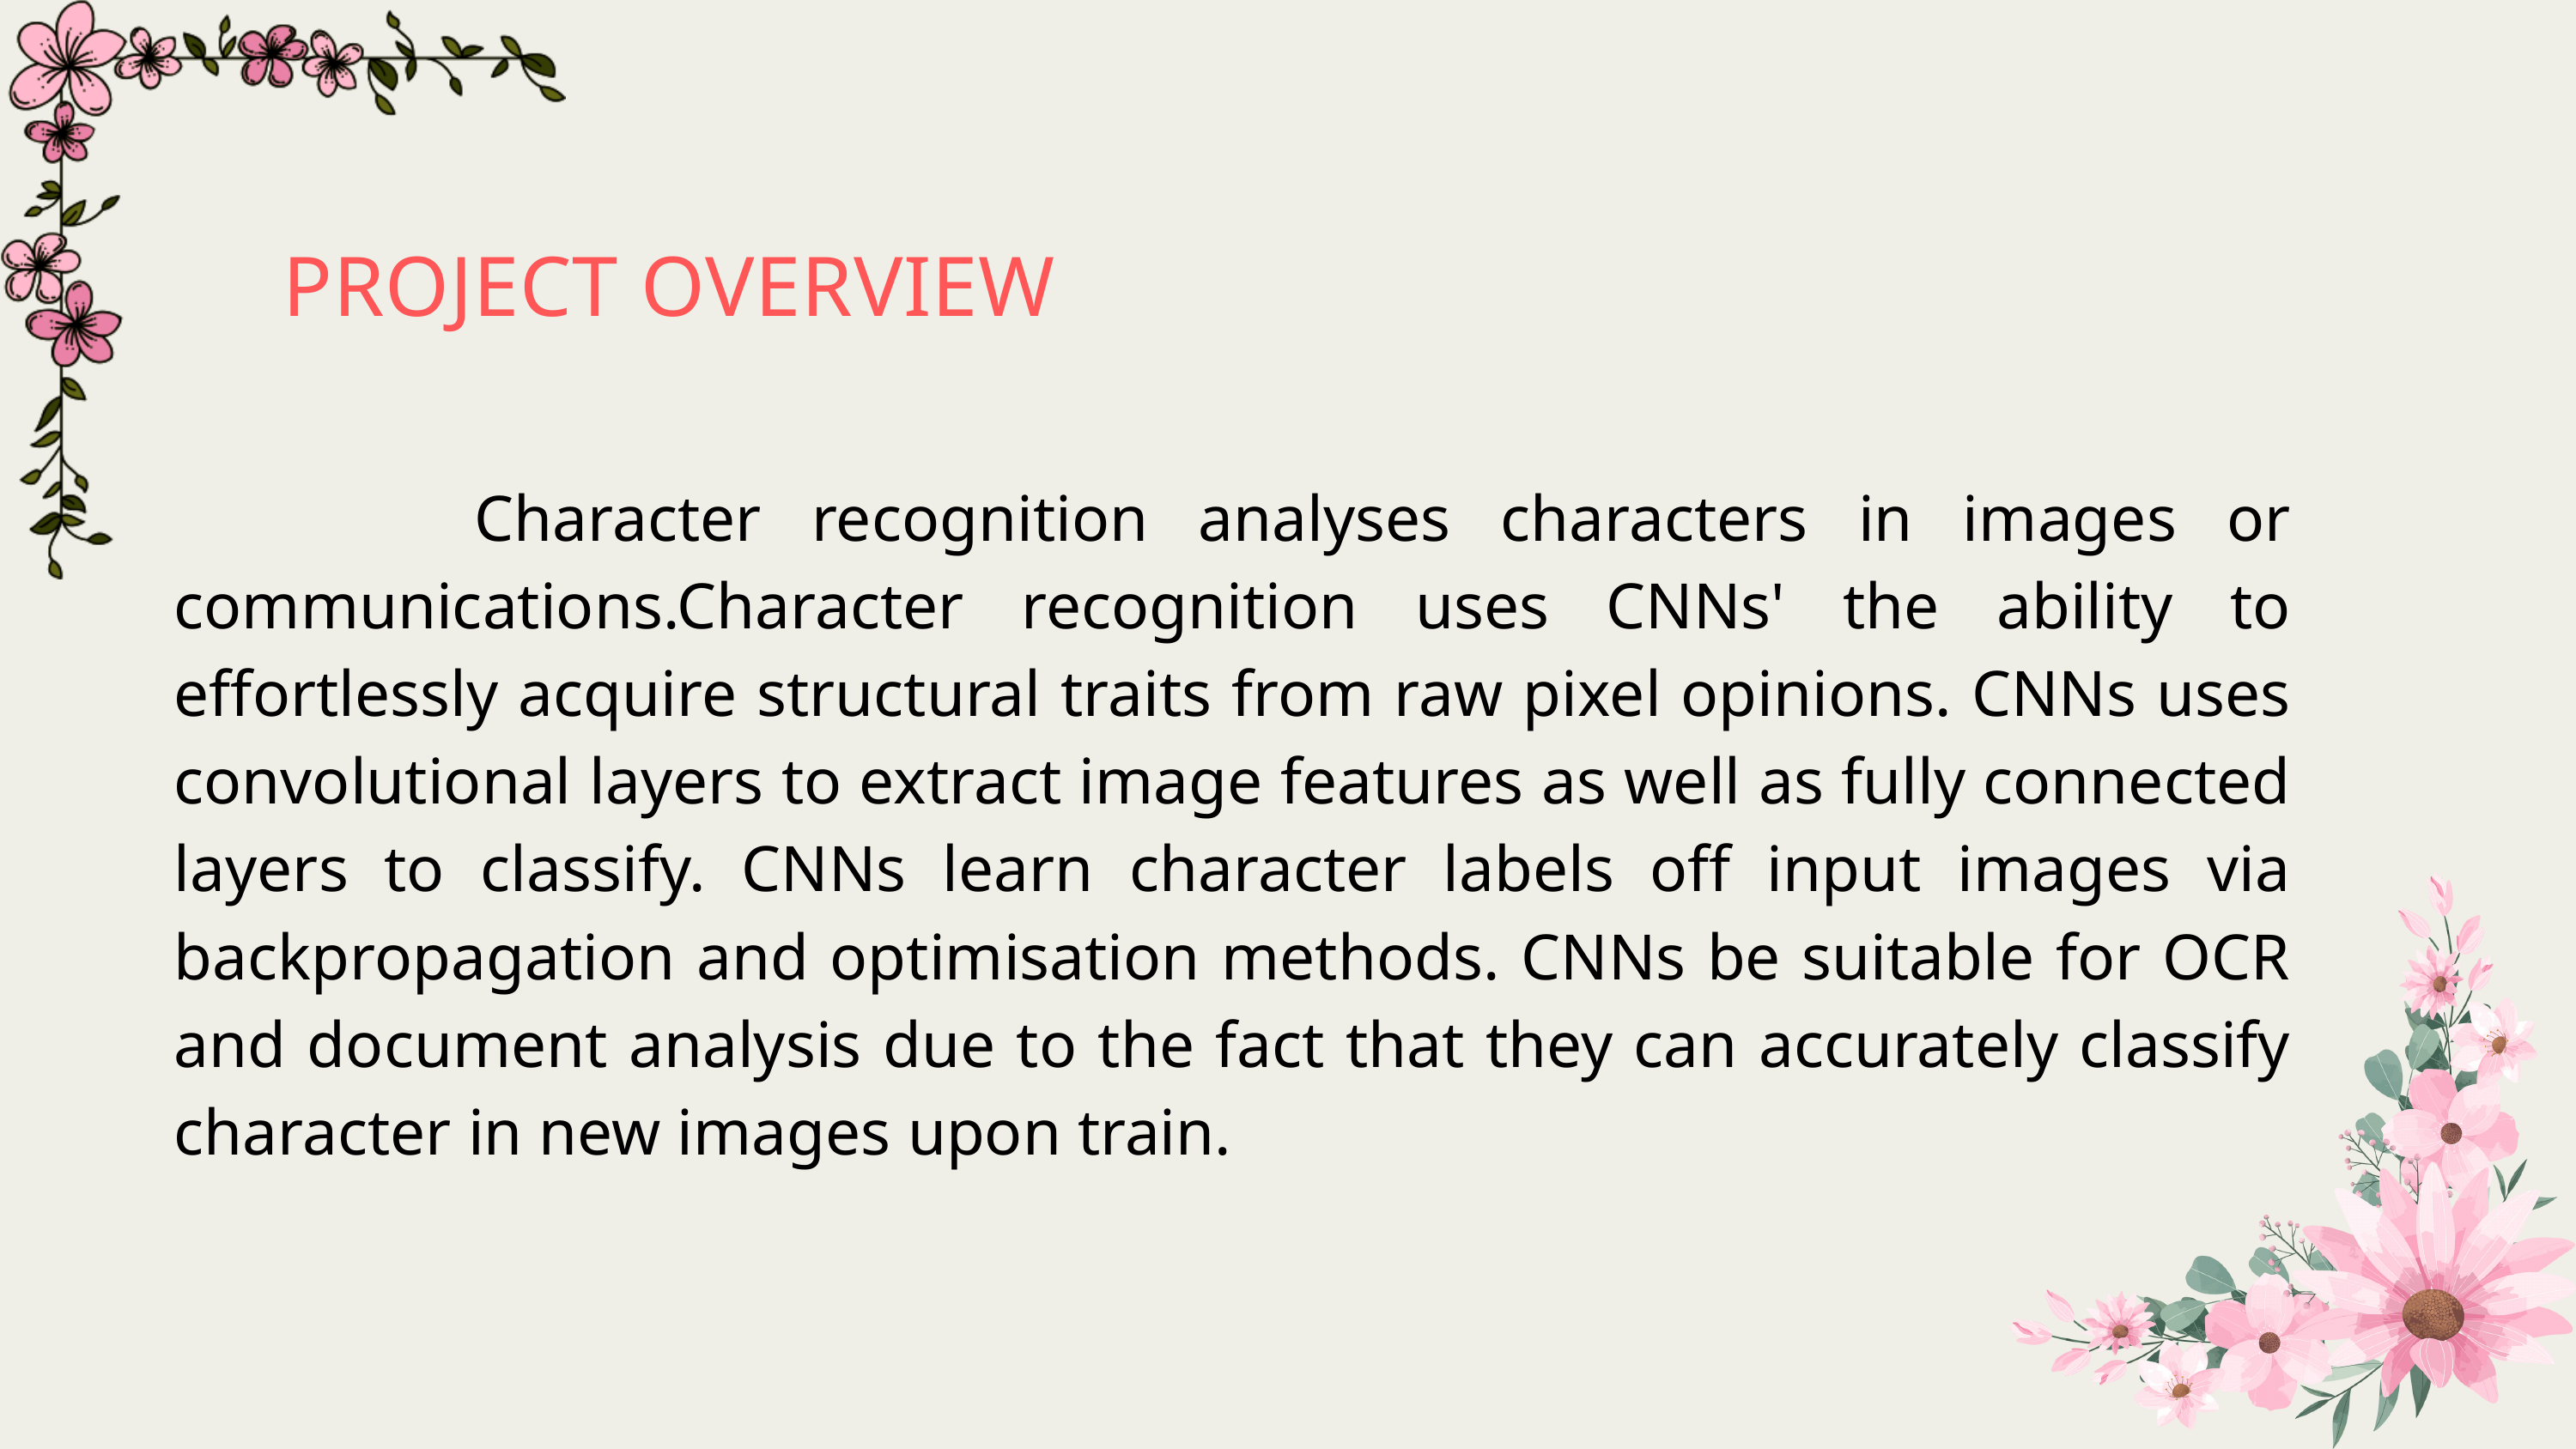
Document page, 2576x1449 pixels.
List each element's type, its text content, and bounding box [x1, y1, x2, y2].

text_box [0, 0, 566, 579]
text_box PROJECT OVERVIEW [283, 217, 2008, 333]
text_box [2008, 872, 2576, 1449]
text_box Character recognition analyses characters in images or communications.Character recognition uses CNNs' the ability to effortlessly acquire structural traits from raw pixel opinions. CNNs uses convolutional layers to extract image features as well as fully connected layers to classify. CNNs learn character labels off input images via backpropagation and optimisation methods. CNNs be suitable for OCR and document analysis due to the fact that they can accurately classify character in new images upon train. [173, 466, 2293, 1167]
